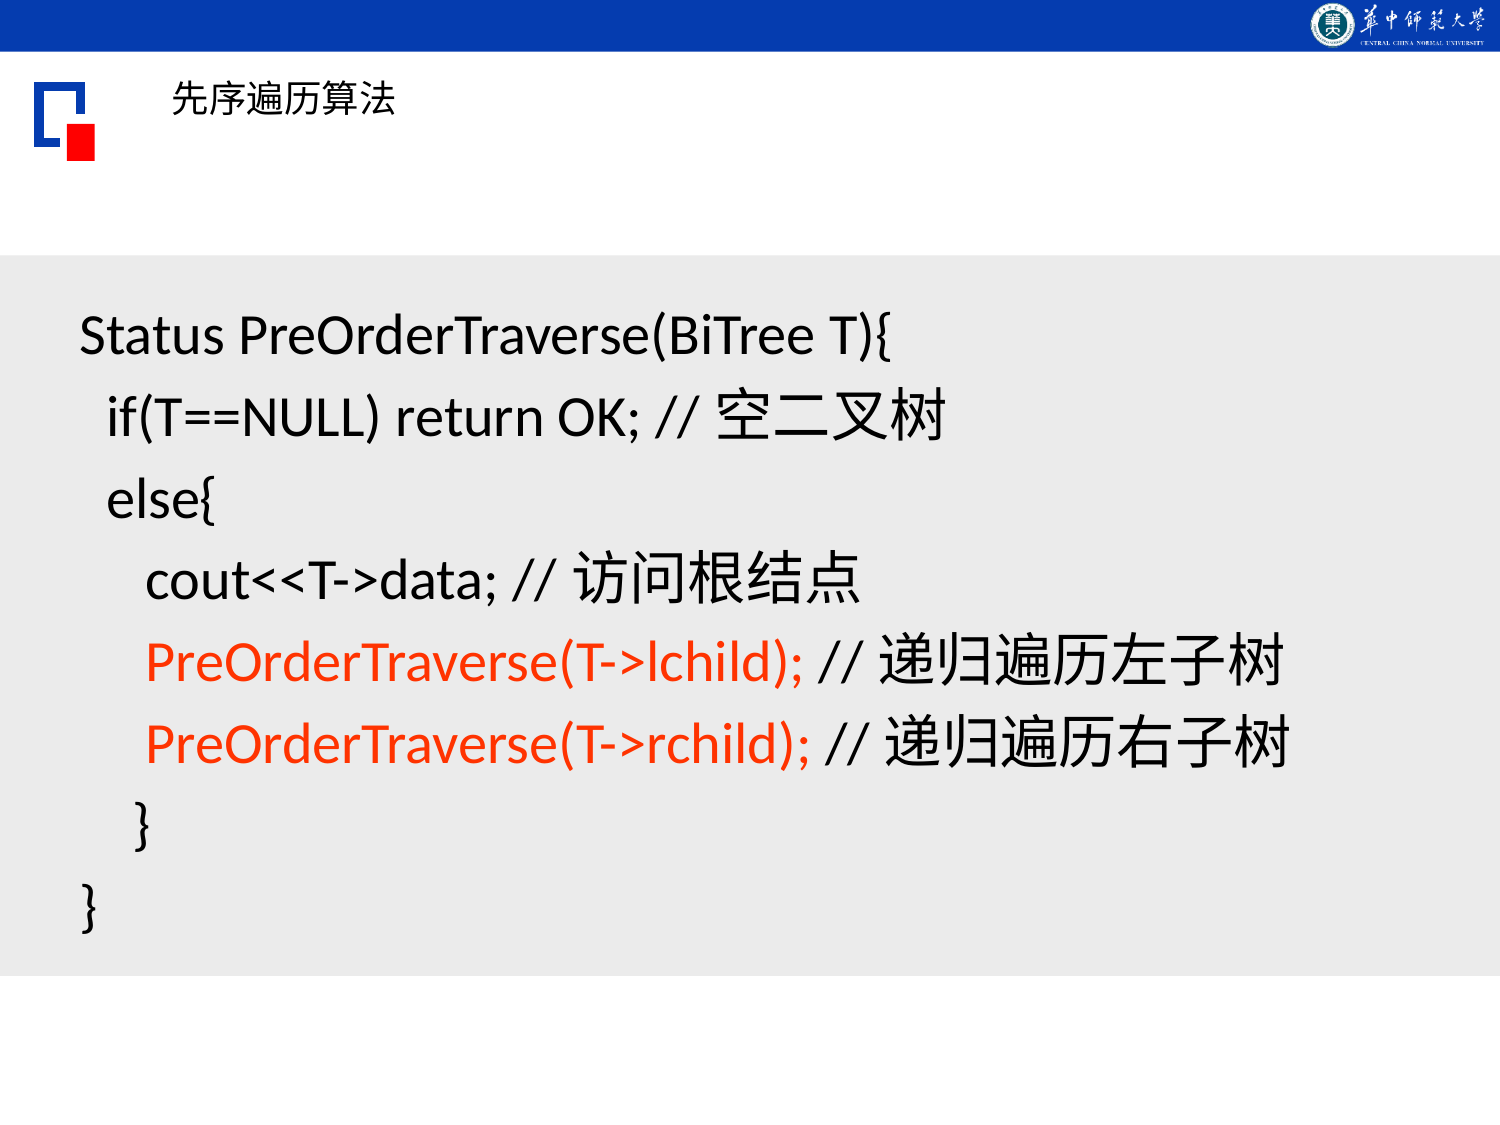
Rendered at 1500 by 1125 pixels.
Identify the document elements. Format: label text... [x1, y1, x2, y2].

text_box 先序遍历算法 [157, 54, 783, 140]
picture [1310, 2, 1486, 48]
text_box Status PreOrderTraverse(BiTree T){ if(T==NULL) return OK; //空二叉树 else{ cout<<T->data; //访问根结点 PreOrderTraverse(T->lchild); //递归遍历左子树 PreOrderTraverse(T->rchild); //递归遍历右子树 } } [64, 289, 1500, 975]
text_box [0, 255, 1500, 976]
